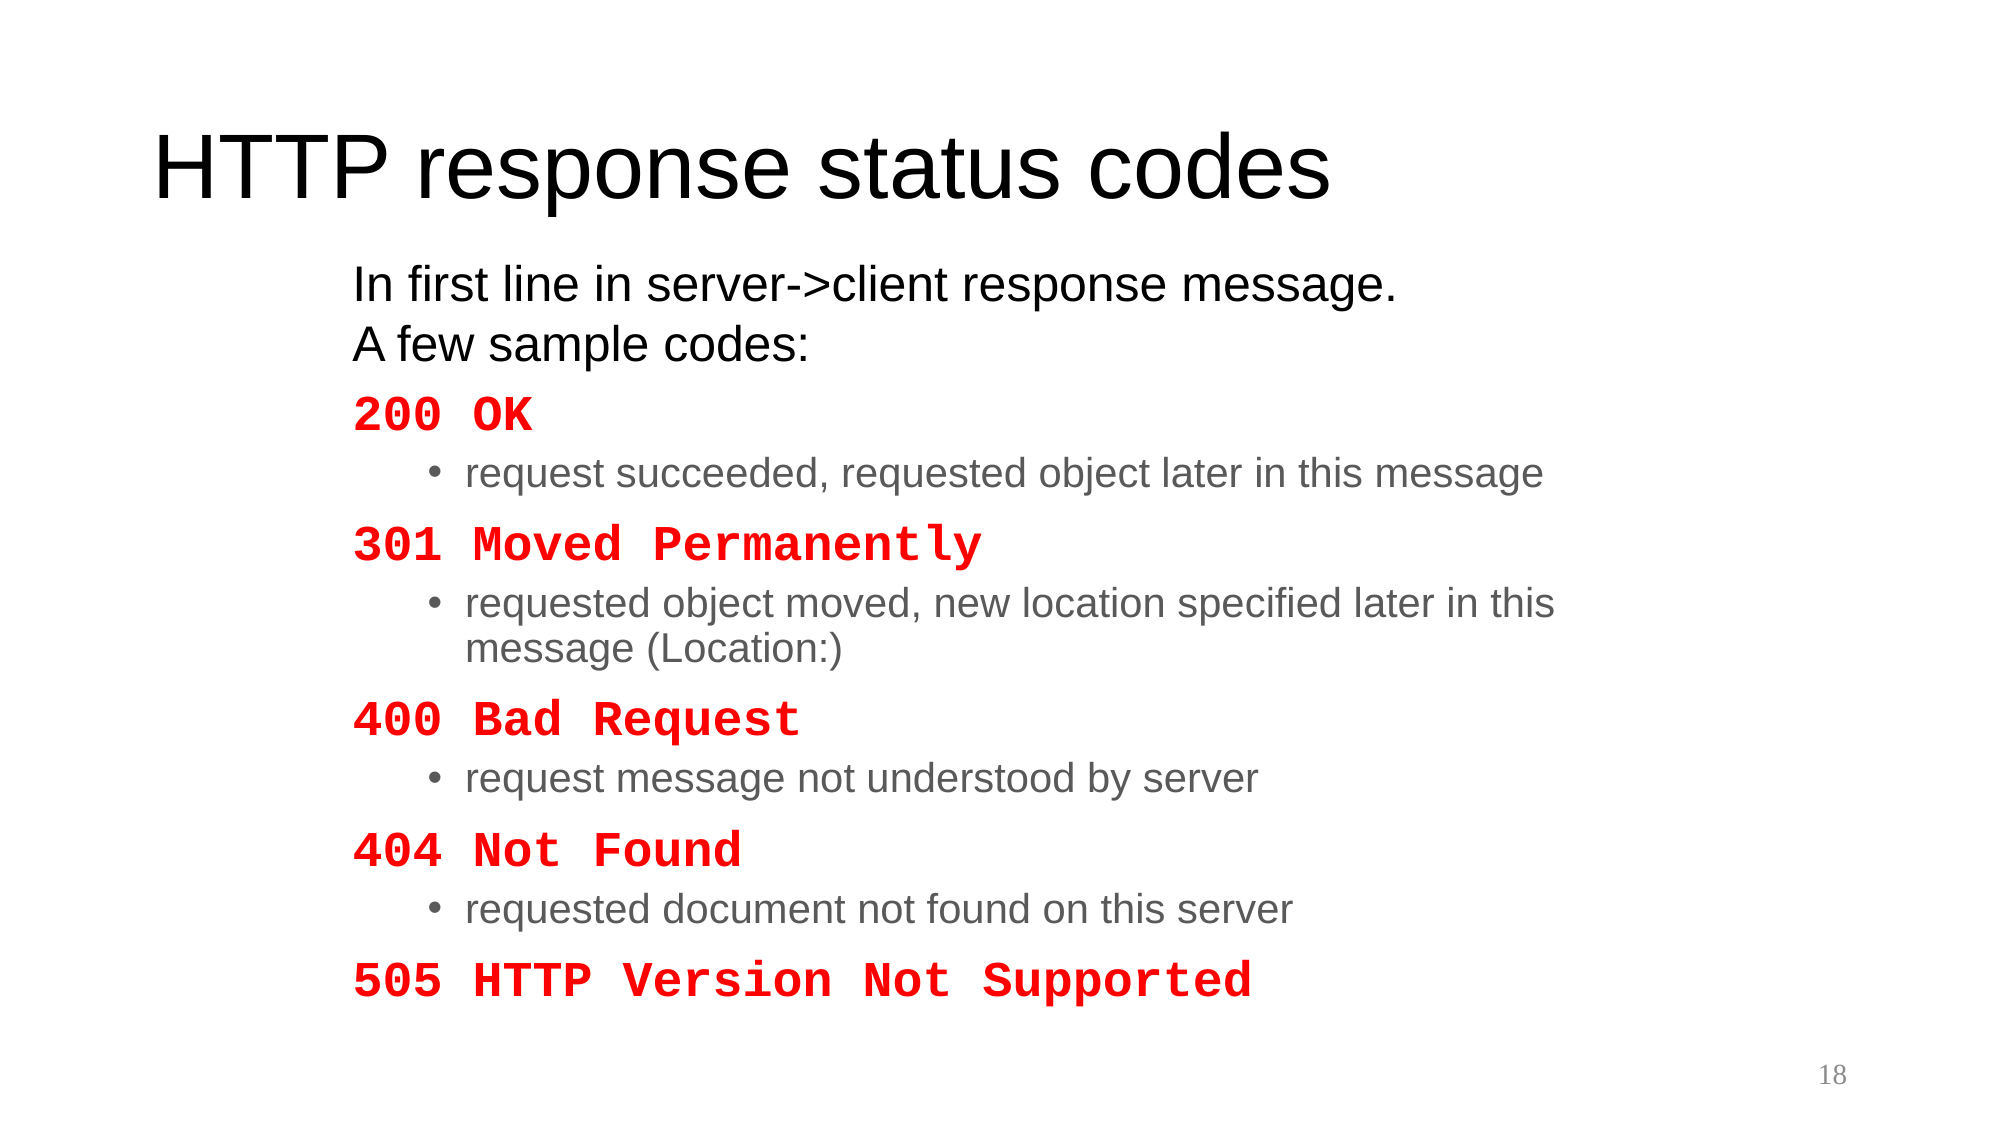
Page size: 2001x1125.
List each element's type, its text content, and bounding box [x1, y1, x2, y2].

list 200 OK request succeeded, requested object later in this message 301 Moved Permanently requested object moved, new location specified later in this message (Location:) 400 Bad Request request message not understood by server 404 Not Found requested document not found on this server 505 HTTP Version Not Supported [337, 379, 1640, 1125]
title HTTP response status codes [137, 59, 1863, 278]
text_box In first line in server->client response message. A few sample codes: [337, 278, 1599, 329]
slide_number 18 [1640, 1042, 1863, 1103]
